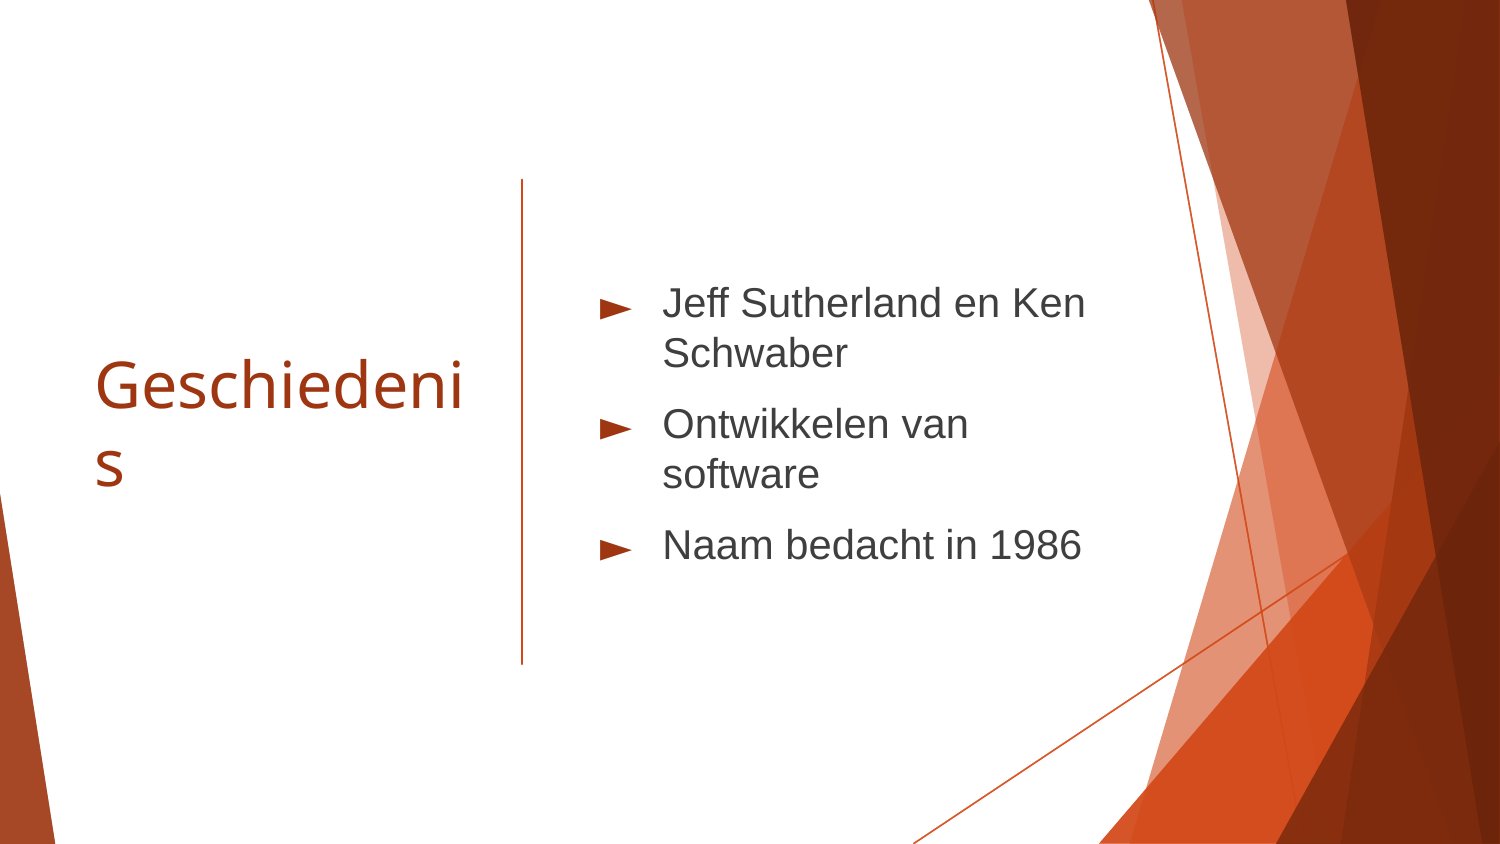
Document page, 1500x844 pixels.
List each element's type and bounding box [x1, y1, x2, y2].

text_box [0, 0, 1500, 844]
